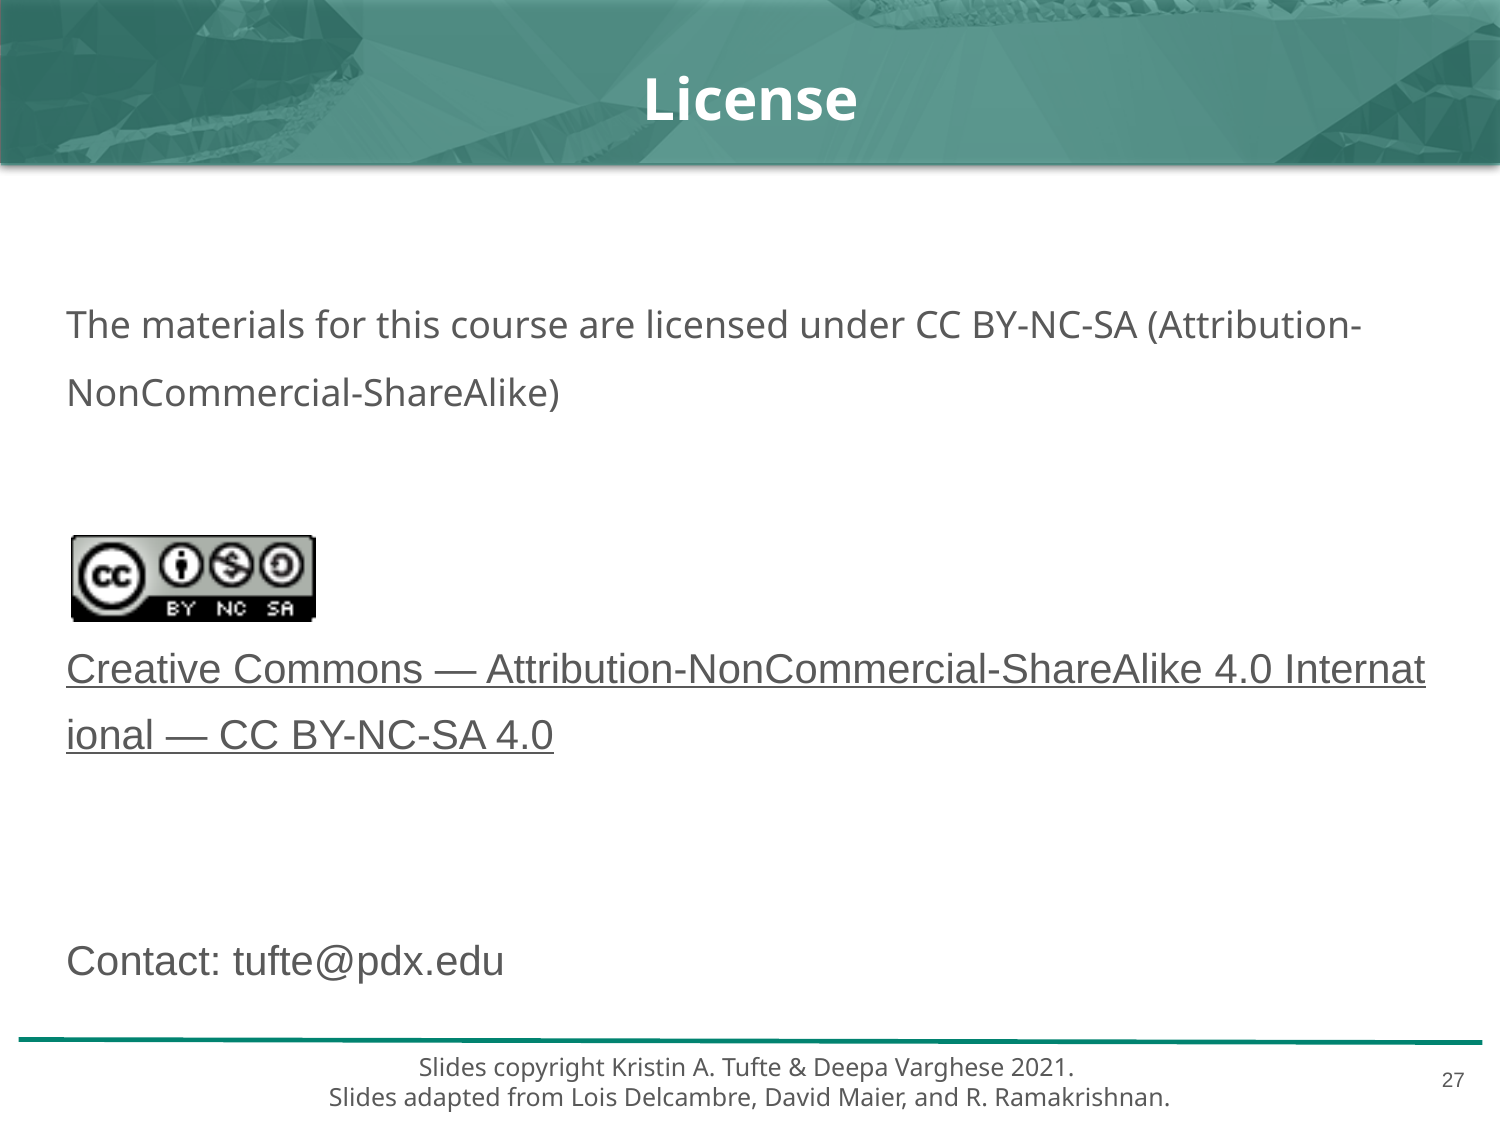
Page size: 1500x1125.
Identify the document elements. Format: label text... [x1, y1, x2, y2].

list The materials for this course are licensed under CC BY-NC-SA (Attribution-NonCommercial-ShareAlike) Creative Commons — Attribution-NonCommercial-ShareAlike 4.0 International — CC BY-NC-SA 4.0 Contact: tufte@pdx.edu [51, 218, 1449, 994]
title License [1, 0, 1500, 163]
slide_number ‹#› [1389, 1036, 1480, 1123]
picture [70, 534, 316, 622]
